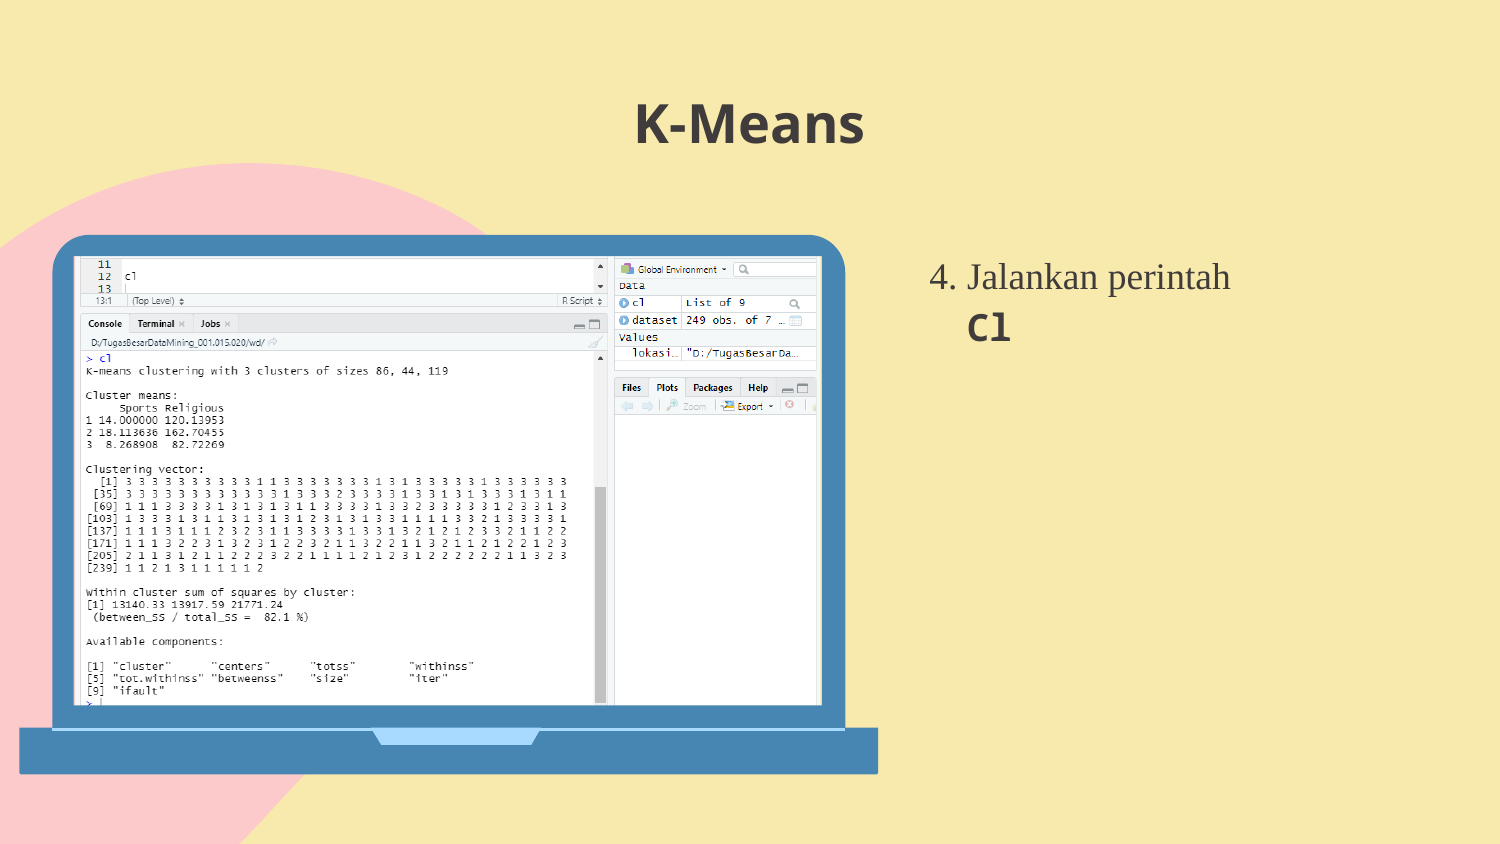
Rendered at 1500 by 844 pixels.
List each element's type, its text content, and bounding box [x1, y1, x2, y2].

text_box K-Means [84, 93, 1416, 170]
list 4. Jalankan perintah Cl [914, 230, 1492, 599]
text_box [19, 234, 879, 775]
